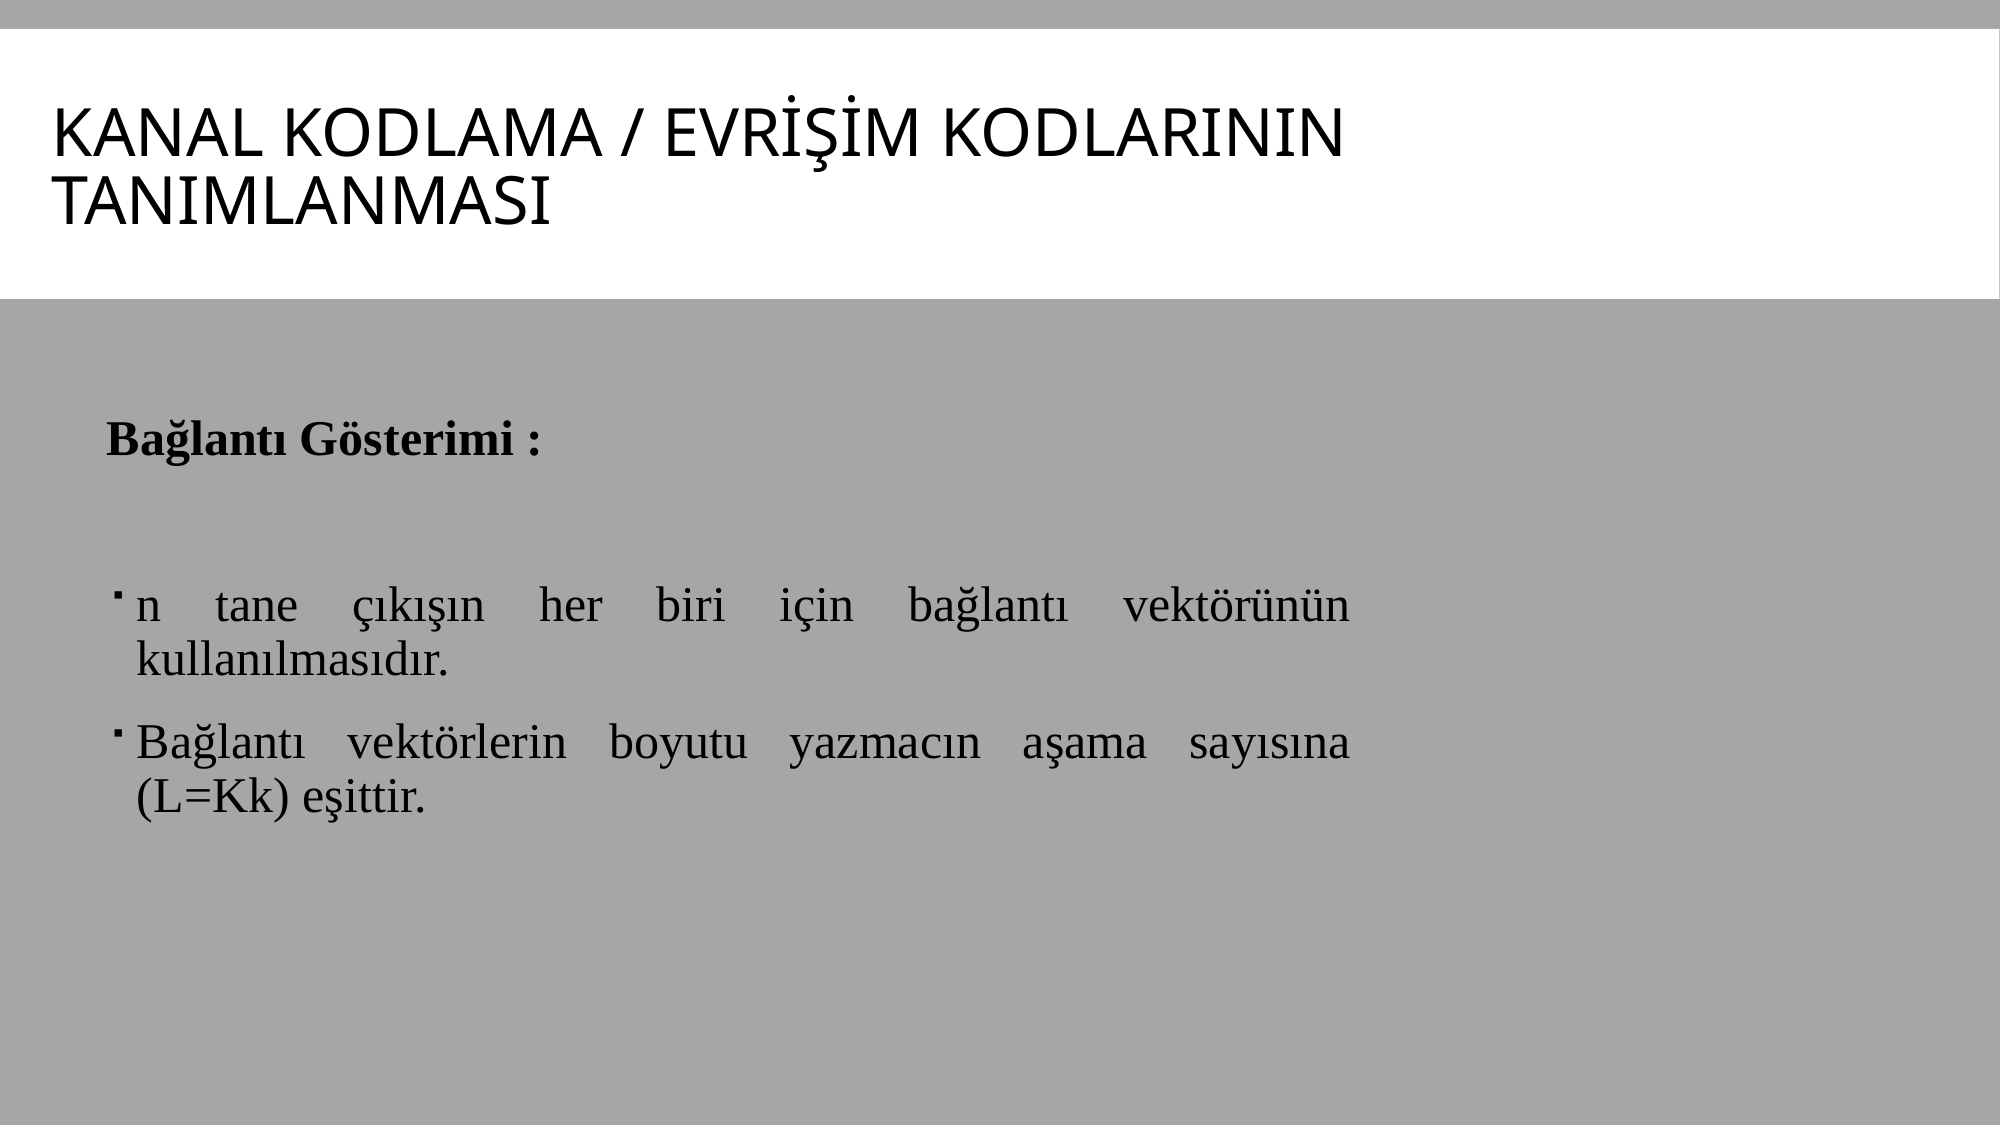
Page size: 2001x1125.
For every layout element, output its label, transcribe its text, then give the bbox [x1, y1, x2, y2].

list Bağlantı Gösterimi : n tane çıkışın her biri için bağlantı vektörünün kullanılmasıdır. Bağlantı vektörlerin boyutu yazmacın aşama sayısına (L=Kk) eşittir. [91, 404, 1367, 900]
title Kanal kodlama / evrişim kodlarının tanımlanması [36, 46, 1803, 295]
